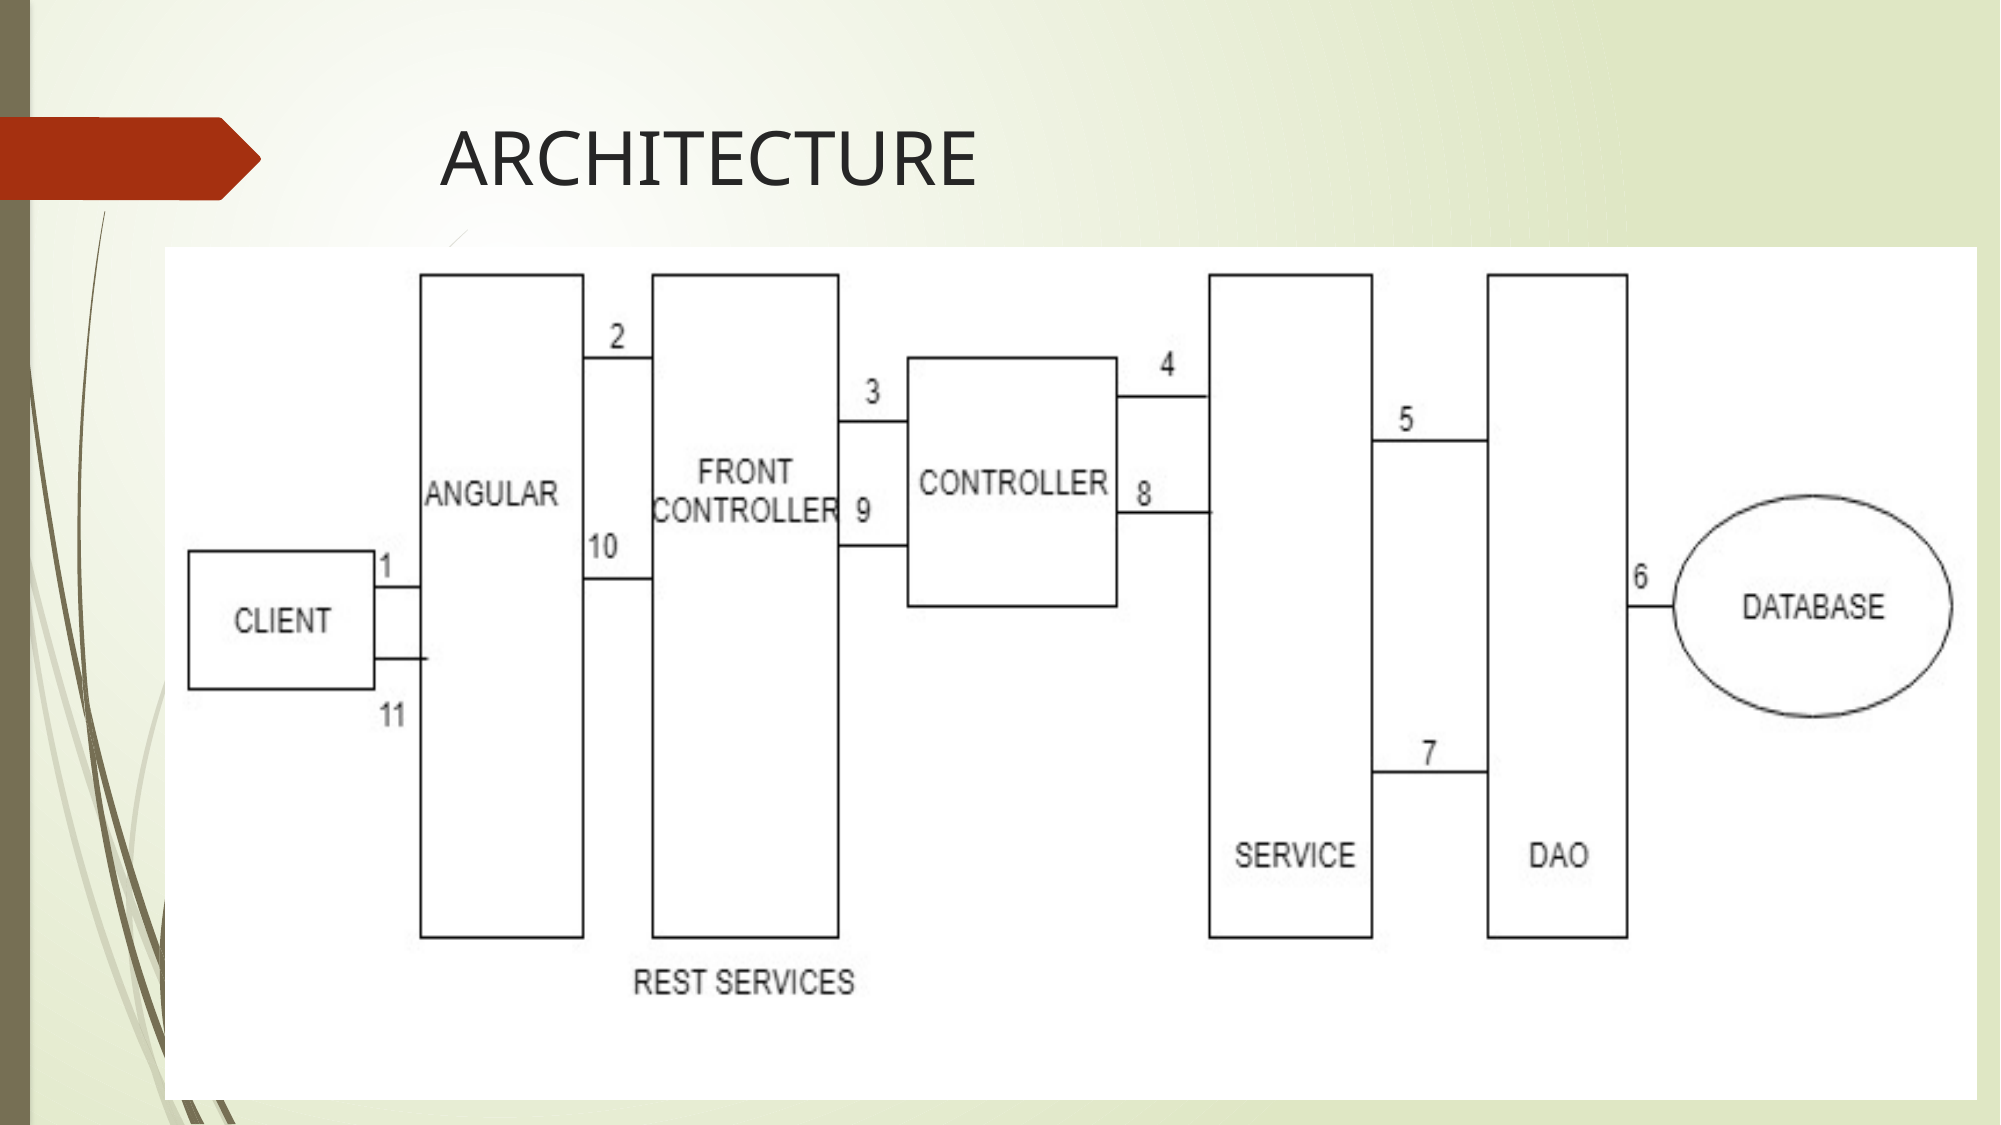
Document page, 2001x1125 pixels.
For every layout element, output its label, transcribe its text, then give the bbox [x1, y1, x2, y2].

title ARCHITECTURE [425, 102, 1888, 244]
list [165, 246, 1978, 1101]
